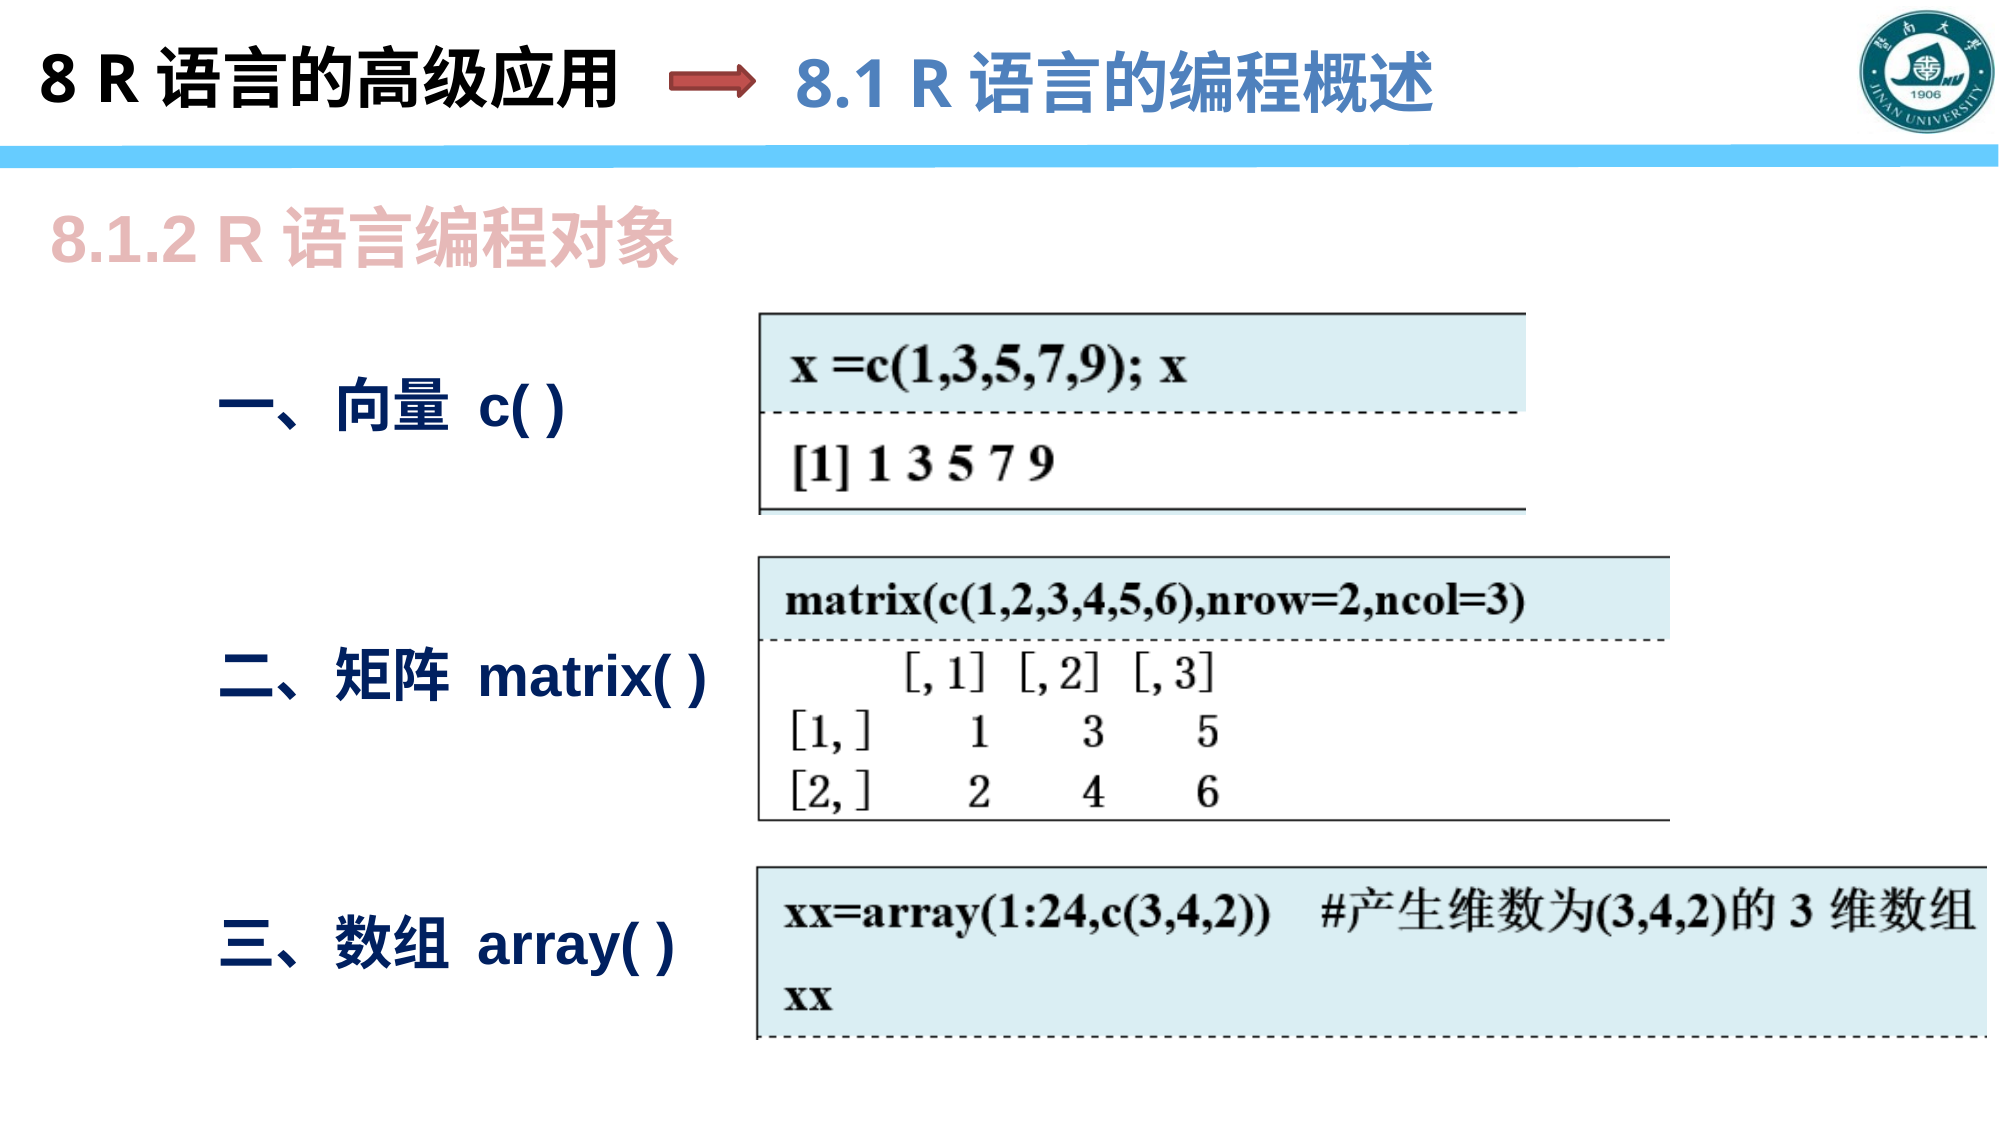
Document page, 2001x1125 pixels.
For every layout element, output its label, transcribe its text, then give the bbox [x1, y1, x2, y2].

text_box [669, 64, 757, 98]
text_box 8.1 R语言的编程概述 [780, 33, 1675, 128]
text_box 二、矩阵 matrix( ) [202, 596, 748, 716]
picture [753, 863, 1987, 1040]
picture [753, 307, 1526, 515]
text_box 三、数组 array( ) [202, 863, 752, 984]
picture [753, 553, 1670, 825]
text_box 8.1.2 R语言编程对象 [35, 188, 1106, 284]
text_box 8 R语言的高级应用 [25, 28, 861, 123]
picture [1856, 6, 1996, 134]
text_box 一、向量 c( ) [203, 325, 748, 446]
